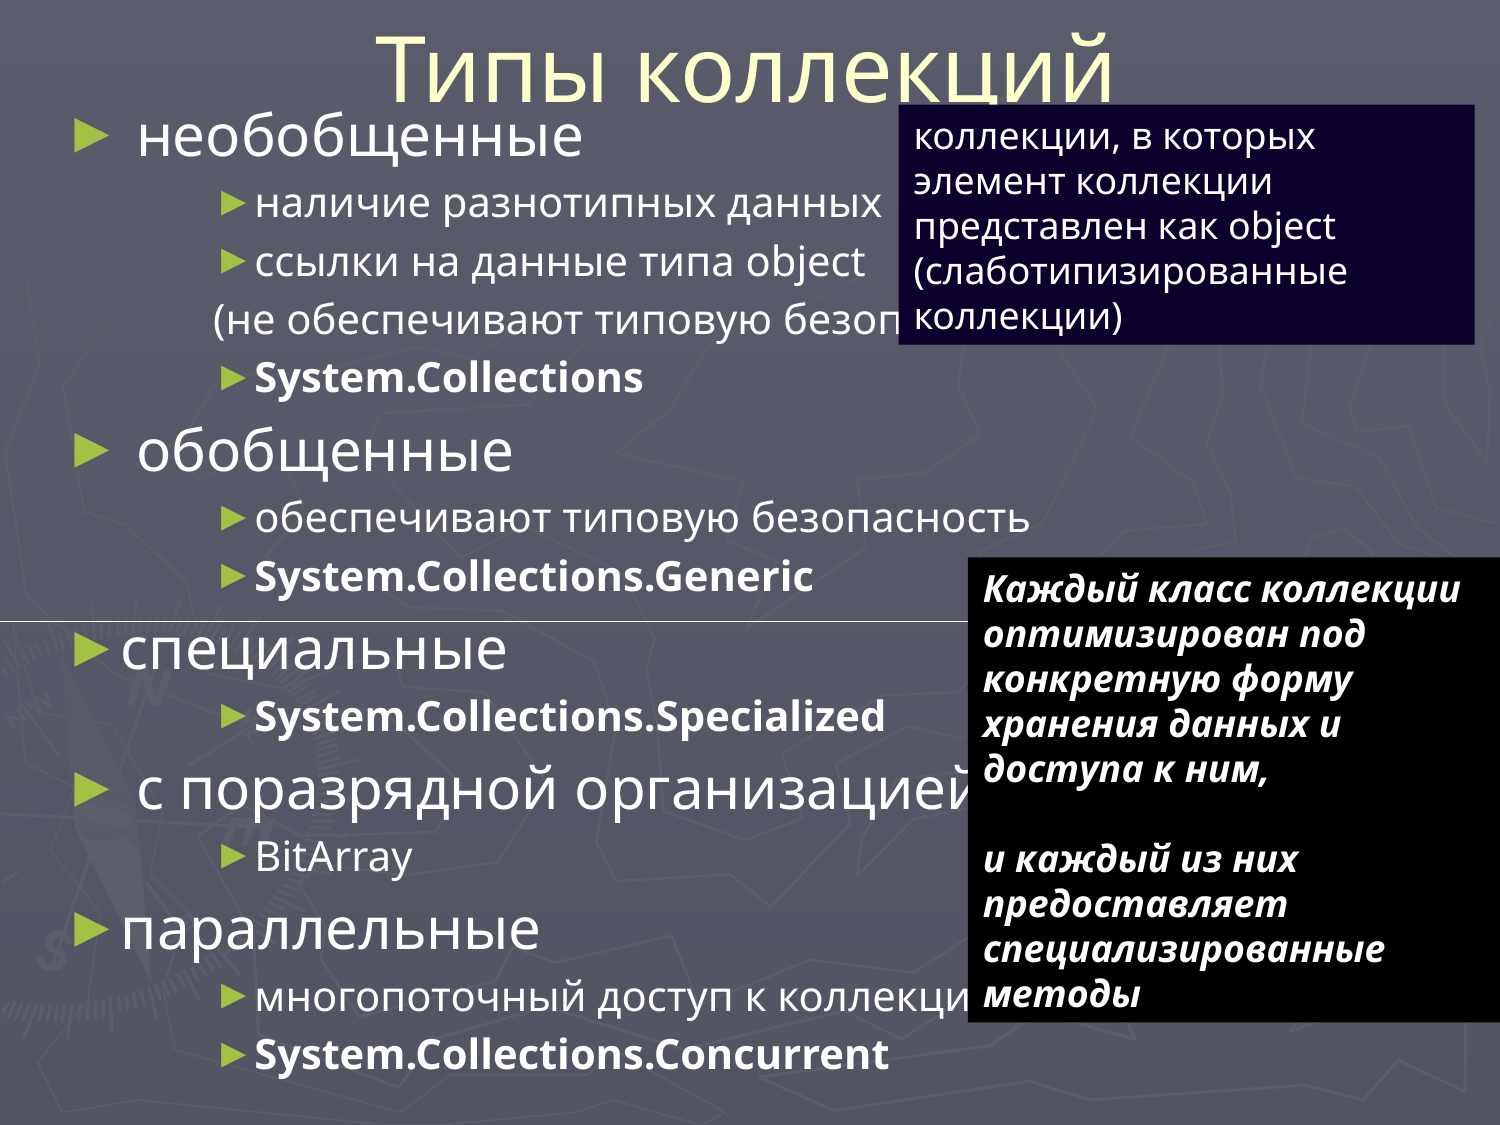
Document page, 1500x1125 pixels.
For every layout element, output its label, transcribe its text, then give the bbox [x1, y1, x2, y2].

text_box Каждый класс коллекции оптимизирован под конкретную форму хранения данных и доступа к ним, и каждый из них предоставляет специализированные методы [967, 557, 1500, 1023]
list необобщенные наличие разнотипных данных ссылки на данные типа object (не обеспечивают типовую безопасность) System.Collections обобщенные обеспечивают типовую безопасность System.Collections.Generic специальные System.Collections.Specialized с поразрядной организацией BitArray параллельные многопоточный доступ к коллекции System.Collections.Concurrent [48, 629, 967, 829]
list необобщенные наличие разнотипных данных ссылки на данные типа object (не обеспечивают типовую безопасность) System.Collections обобщенные обеспечивают типовую безопасность System.Collections.Generic специальные System.Collections.Specialized с поразрядной организацией BitArray параллельные многопоточный доступ к коллекции System.Collections.Concurrent [48, 90, 1450, 621]
text_box коллекции, в которых элемент коллекции представлен как object (слаботипизированные коллекции) [898, 104, 1475, 345]
title Типы коллекций [46, 0, 1448, 160]
